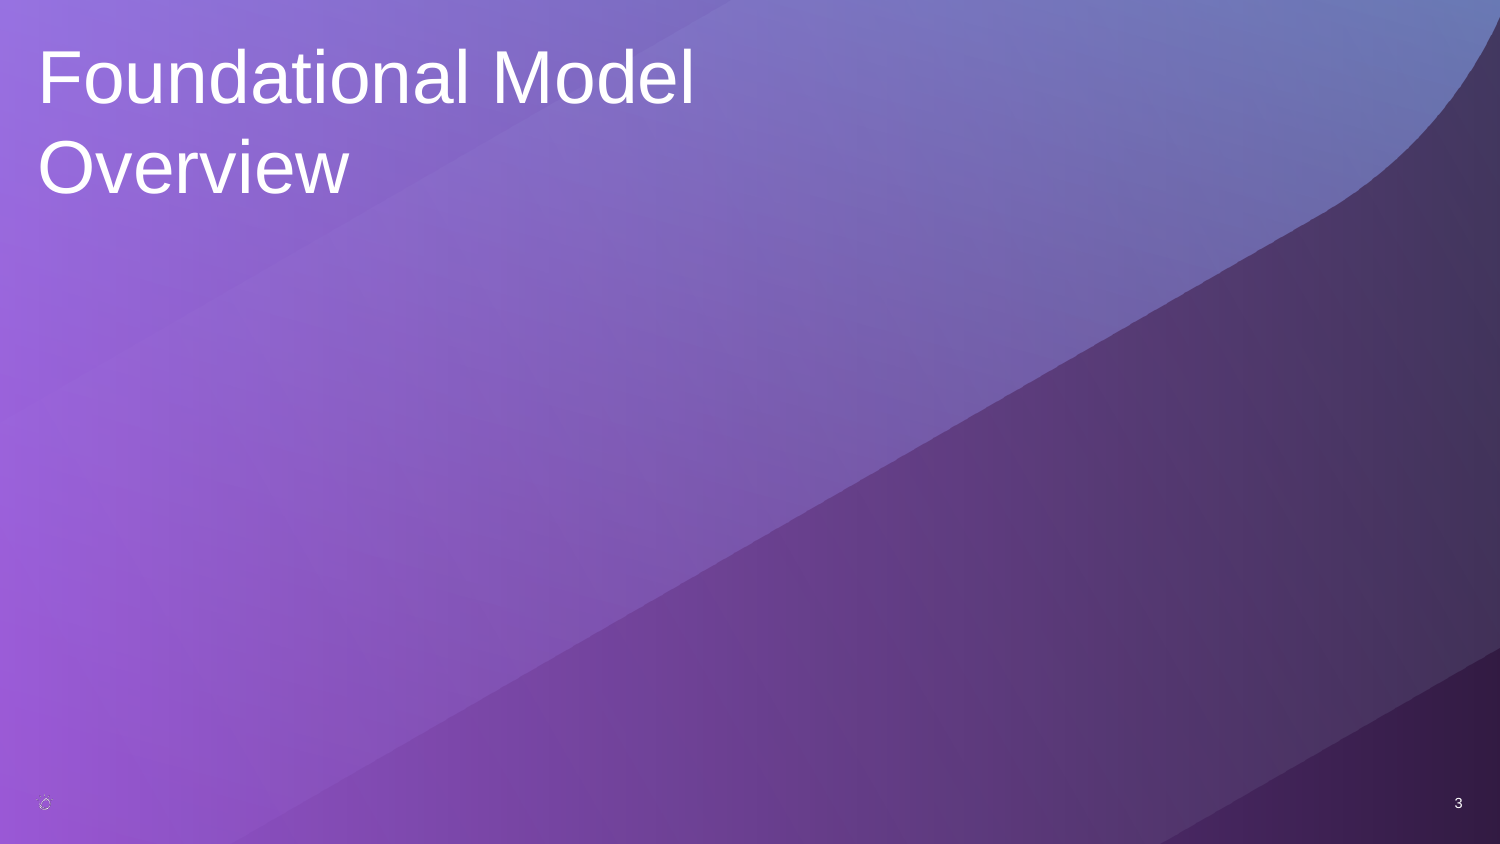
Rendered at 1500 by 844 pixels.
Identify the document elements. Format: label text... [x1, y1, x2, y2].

slide_number 3 [1428, 778, 1463, 812]
title Foundational Model Overview [37, 28, 774, 404]
picture [0, 0, 1500, 844]
